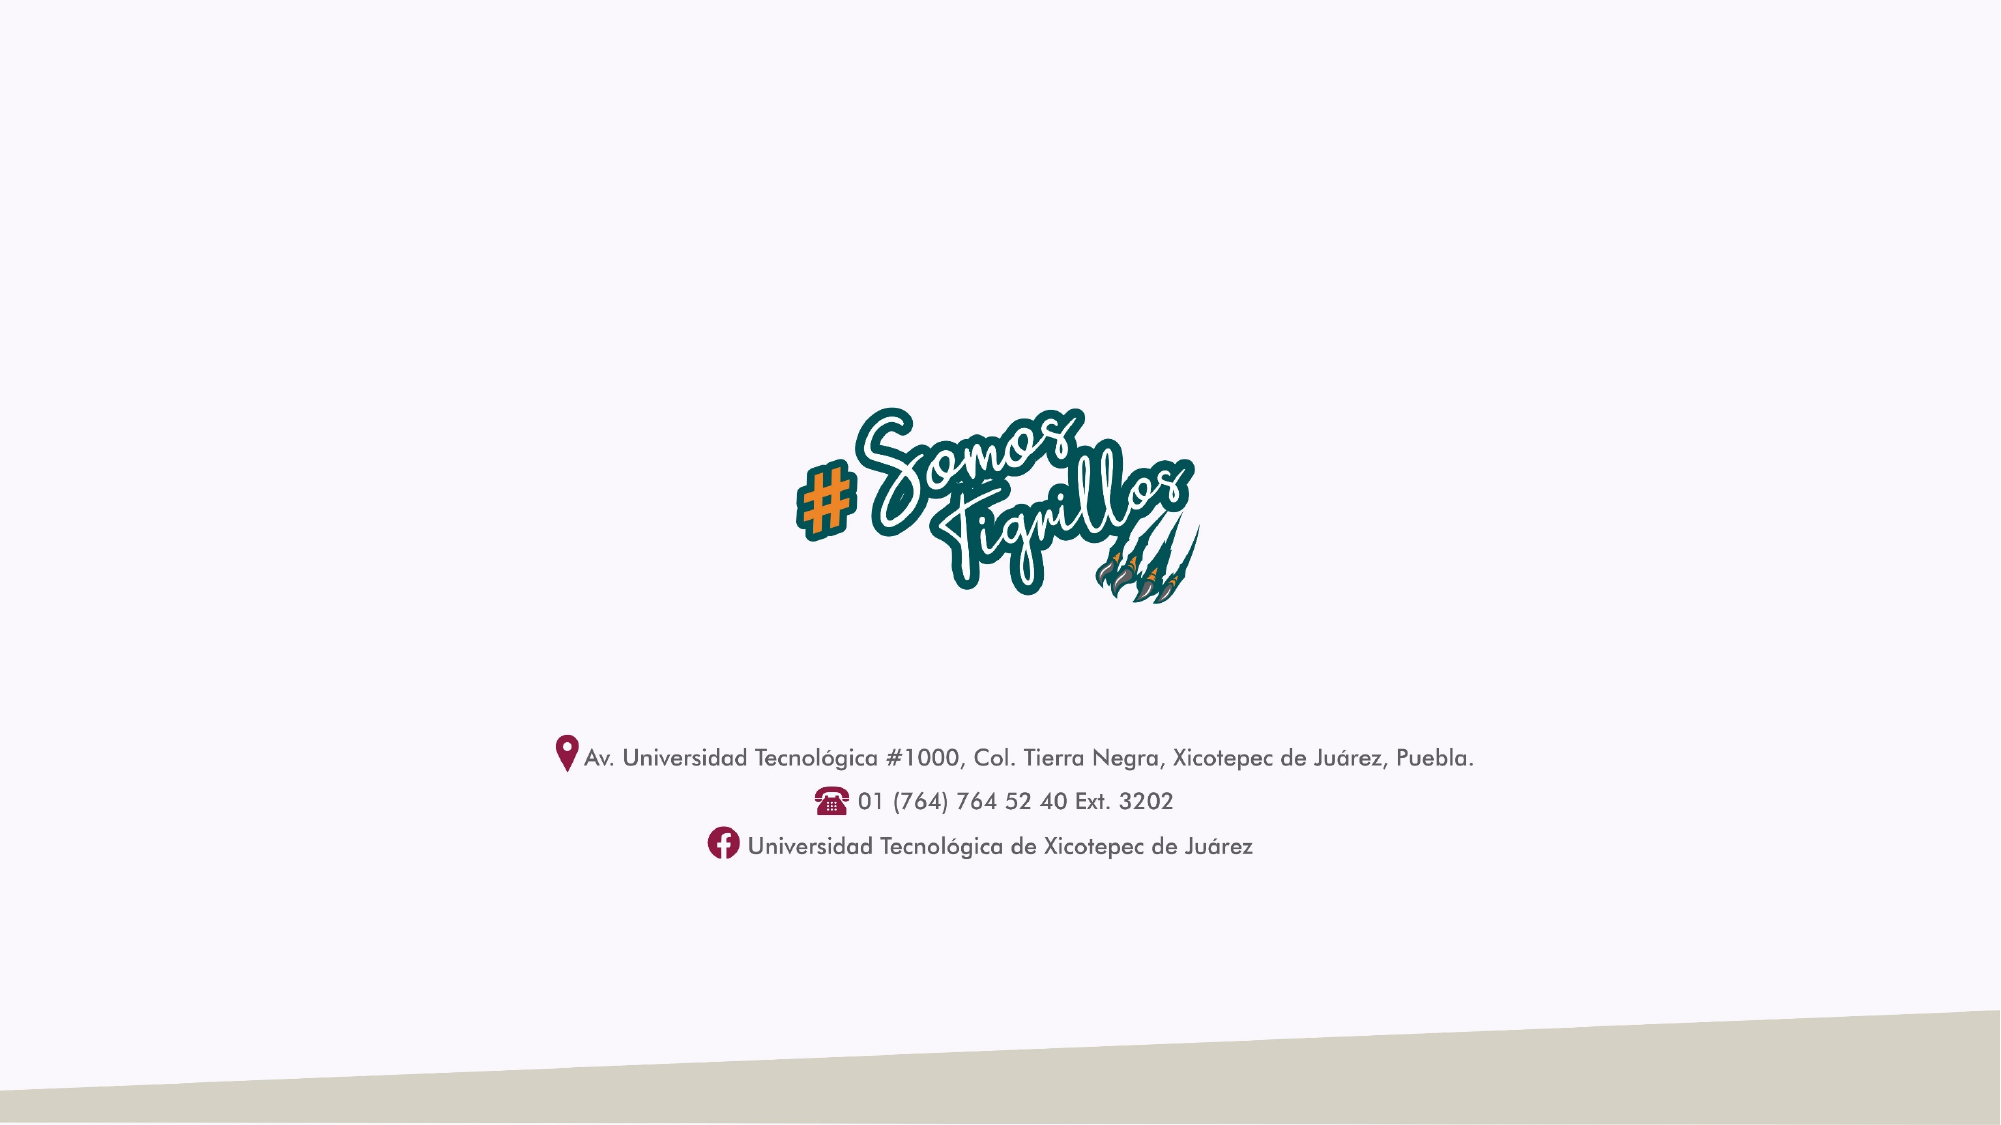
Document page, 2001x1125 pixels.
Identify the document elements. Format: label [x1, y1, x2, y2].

list [0, 0, 2000, 1125]
